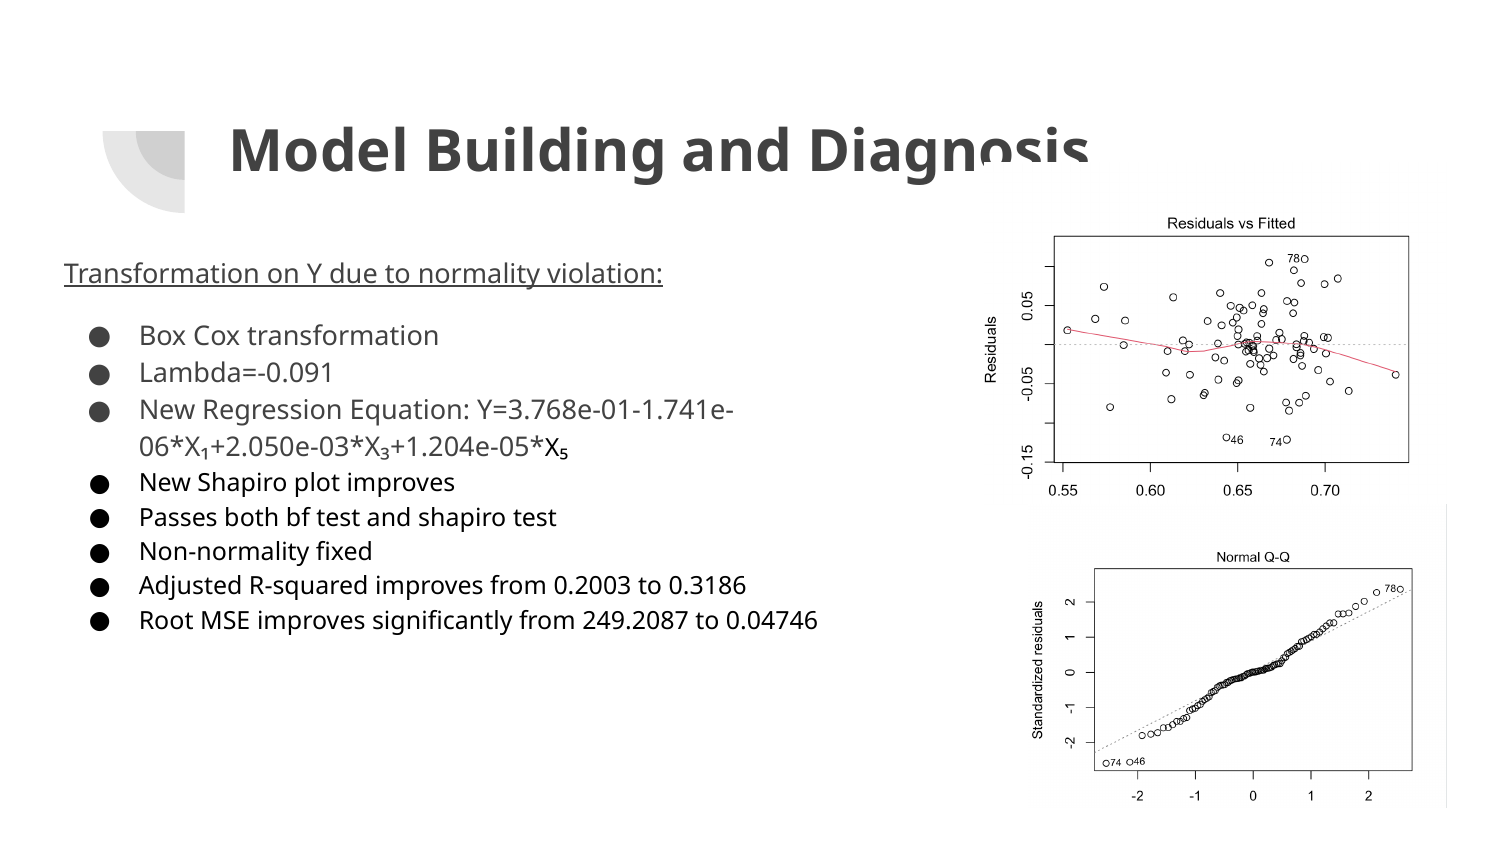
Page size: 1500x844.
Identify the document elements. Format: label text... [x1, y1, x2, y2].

title Model Building and Diagnosis [213, 98, 1368, 263]
picture [984, 162, 1448, 809]
list Transformation on Y due to normality violation: Box Cox transformation Lambda=-0.091 New Regression Equation: Y=3.768e-01-1.741e-06*X₁+2.050e-03*X₃+1.204e-05*X₅ New Shapiro plot improves Passes both bf test and shapiro test Non-normality fixed Adjusted R-squared improves from 0.2003 to 0.3186 Root MSE improves significantly from 249.2087 to 0.04746 [48, 236, 929, 818]
